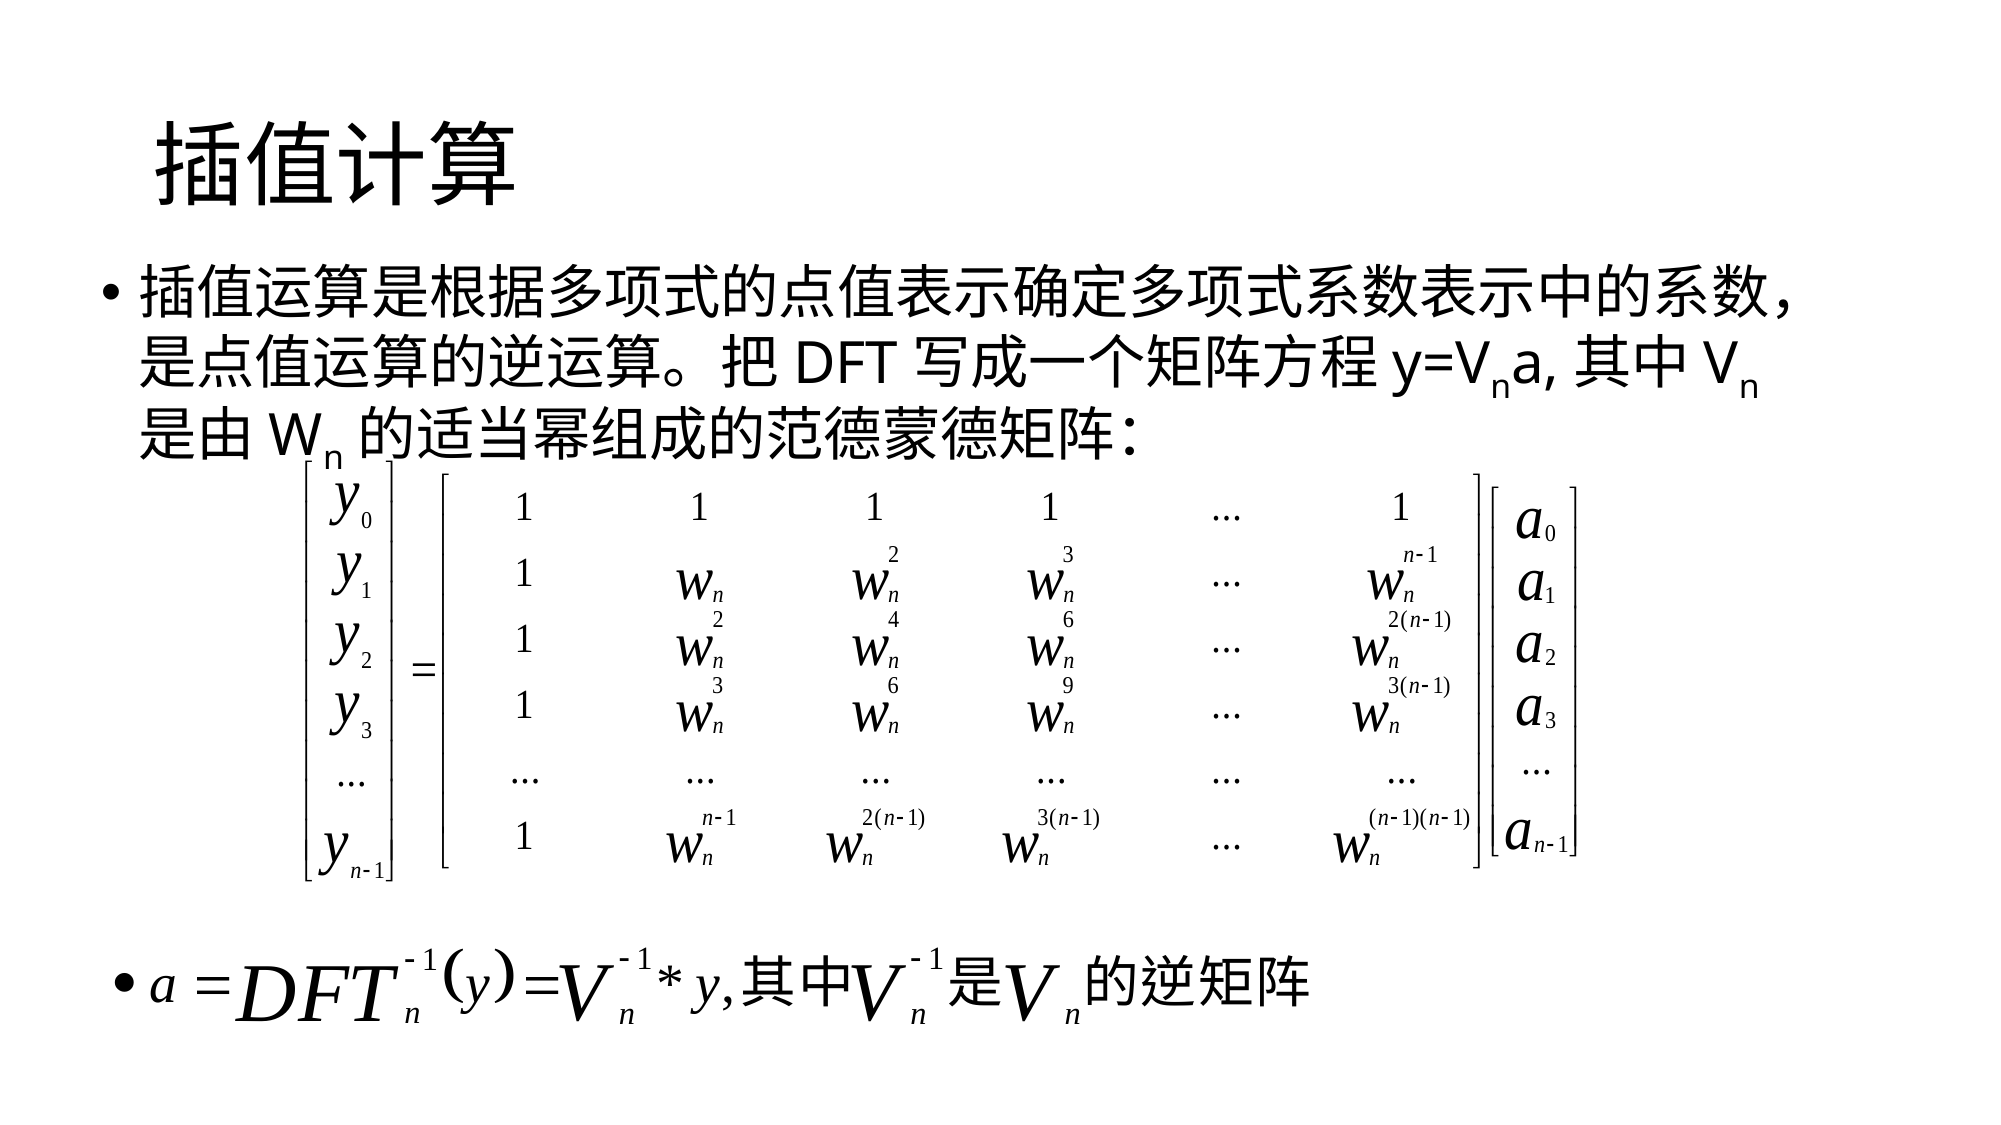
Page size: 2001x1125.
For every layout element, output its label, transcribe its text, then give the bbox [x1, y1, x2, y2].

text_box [296, 453, 1590, 890]
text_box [108, 933, 1315, 1036]
list 插值运算是根据多项式的点值表示确定多项式系数表示中的系数，是点值运算的逆运算。把DFT写成一个矩阵方程y=Vna,其中Vn是由Wn的适当幂组成的范德蒙德矩阵： [85, 255, 1811, 970]
title 插值计算 [137, 59, 1863, 278]
